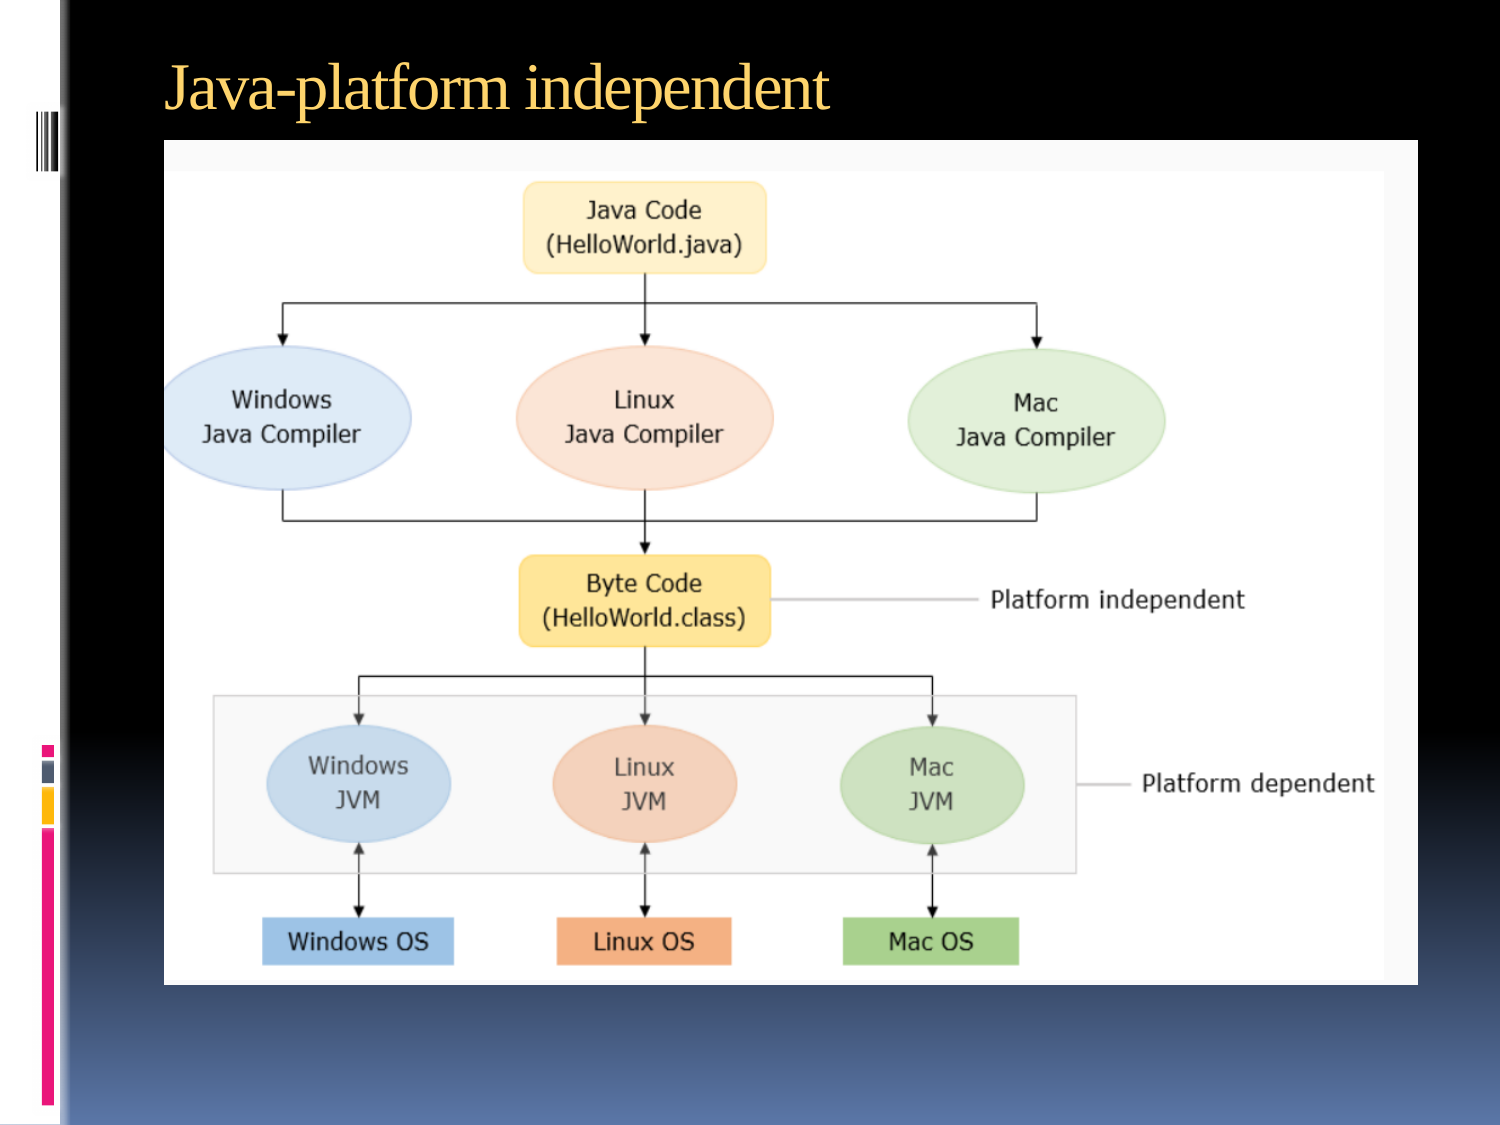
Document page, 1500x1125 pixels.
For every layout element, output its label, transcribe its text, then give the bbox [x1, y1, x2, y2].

picture [163, 140, 1419, 985]
title Java-platform independent [150, 35, 1425, 141]
